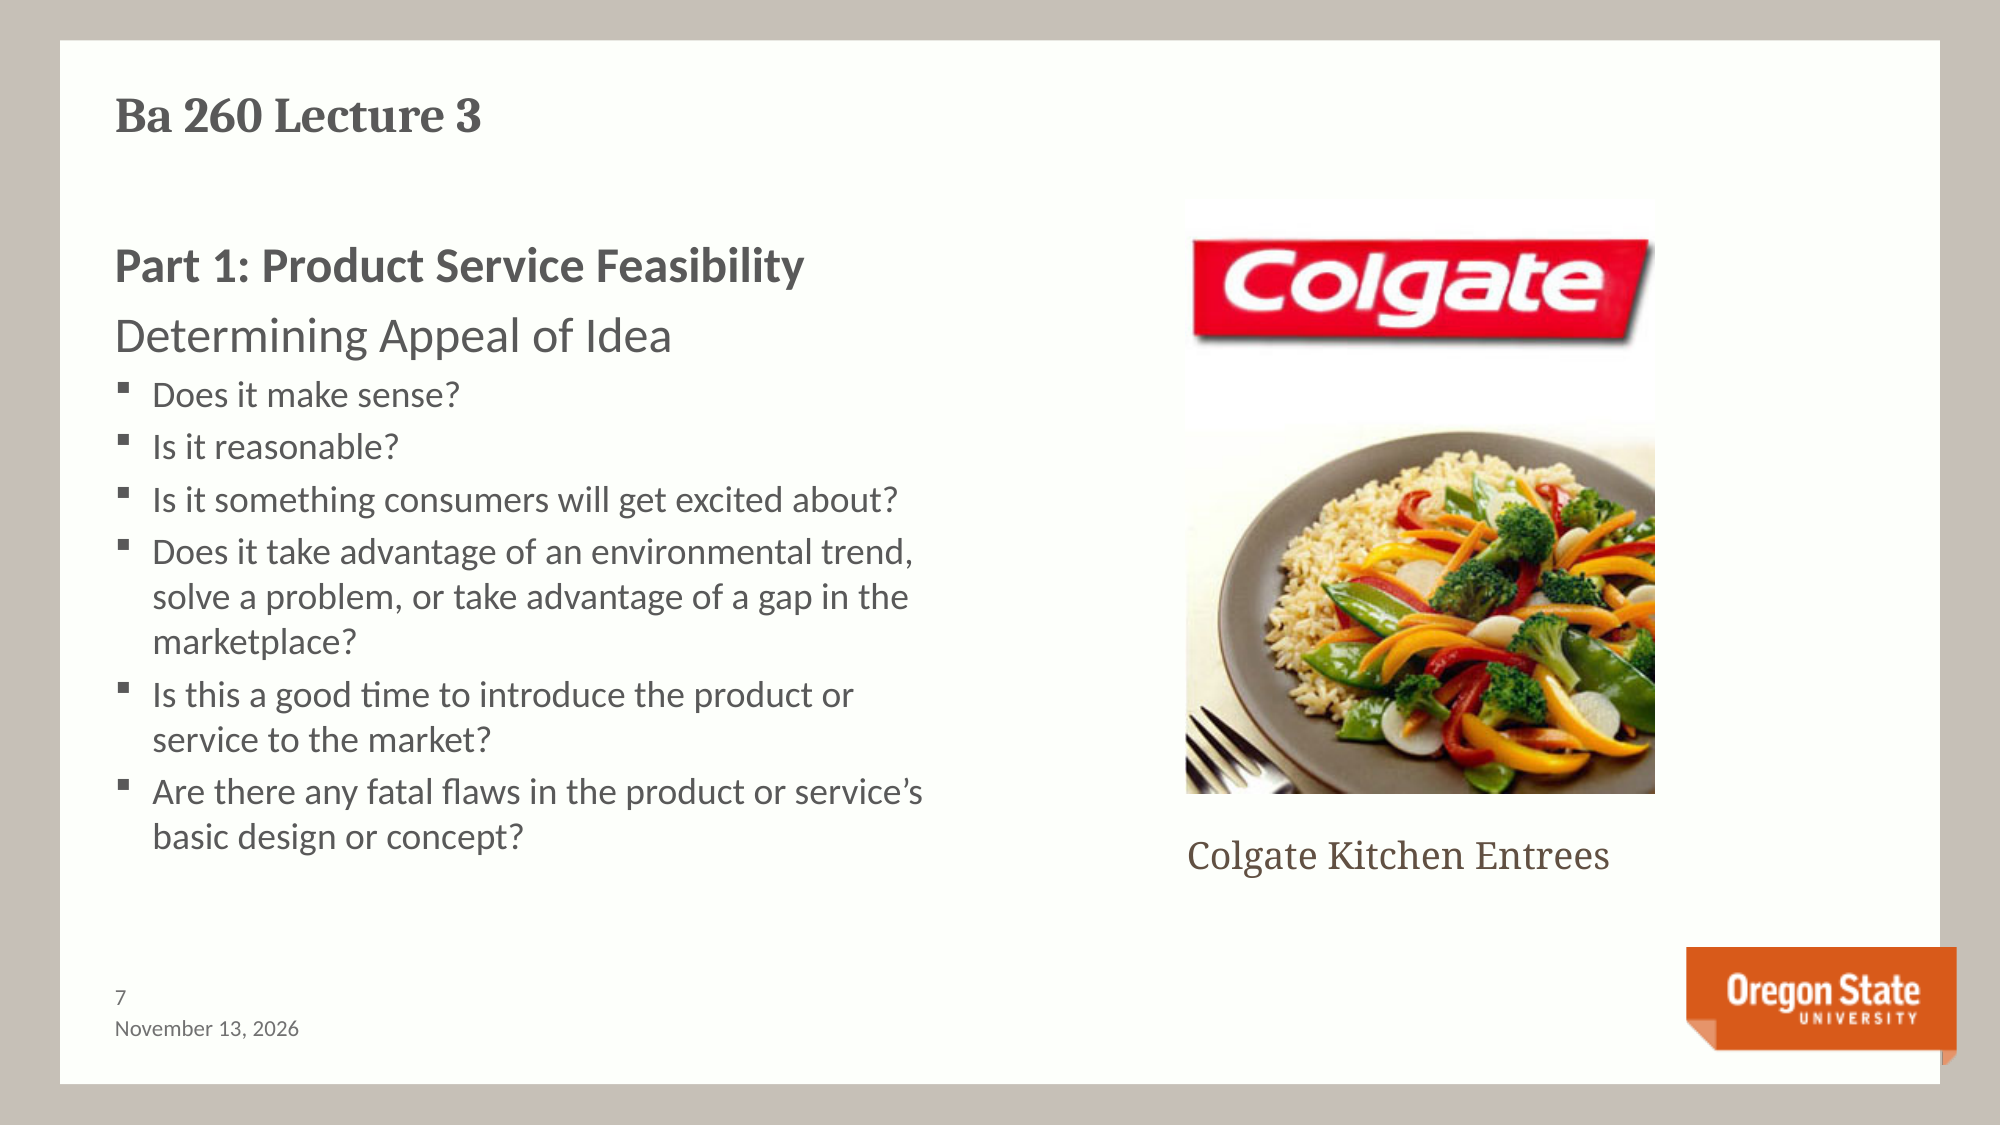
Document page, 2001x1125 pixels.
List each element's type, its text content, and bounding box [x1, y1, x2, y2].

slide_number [99, 1012, 500, 1043]
picture [1185, 199, 1655, 794]
slide_number 6 [99, 982, 180, 1013]
title Ba 260 Lecture 3 [99, 75, 1900, 188]
list Part 1: Product Service Feasibility Determining Appeal of Idea Does it make sense? Is it reasonable? Is it something consumers will get excited about? Does it take advantage of an environmental trend, solve a problem, or take advantage of a gap in the marketplace? Is this a good time to introduce the product or service to the market? Are there any fatal flaws in the product or service’s basic design or concept? [99, 224, 976, 938]
text_box Colgate Kitchen Entrees [1172, 824, 1697, 885]
